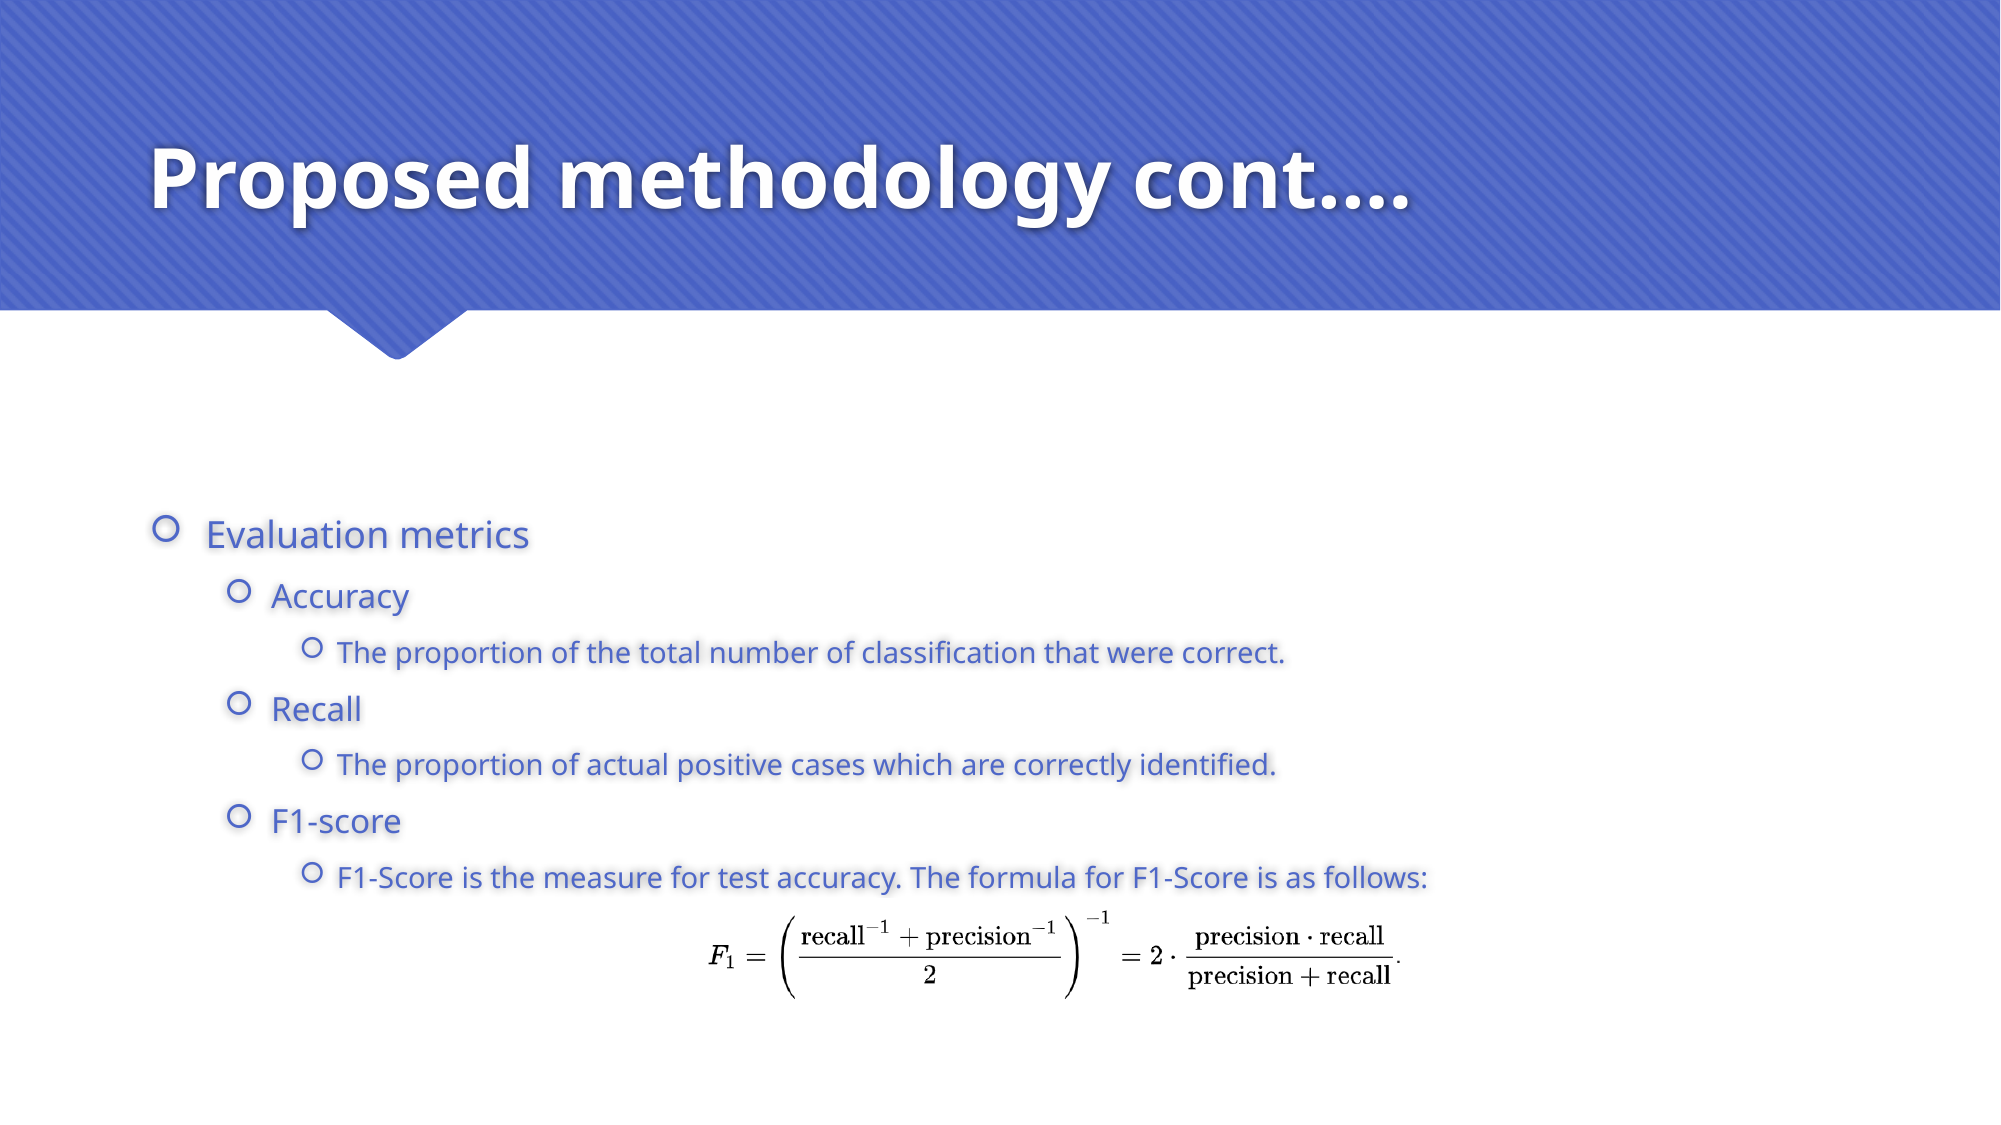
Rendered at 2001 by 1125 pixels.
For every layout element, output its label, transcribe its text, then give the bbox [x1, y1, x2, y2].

picture [687, 898, 1419, 1013]
list Evaluation metrics Accuracy The proportion of the total number of classification that were correct. Recall The proportion of actual positive cases which are correctly identified. F1-score F1-Score is the measure for test accuracy. The formula for F1-Score is as follows: [134, 364, 1847, 1041]
title Proposed methodology cont.… [132, 73, 1868, 233]
